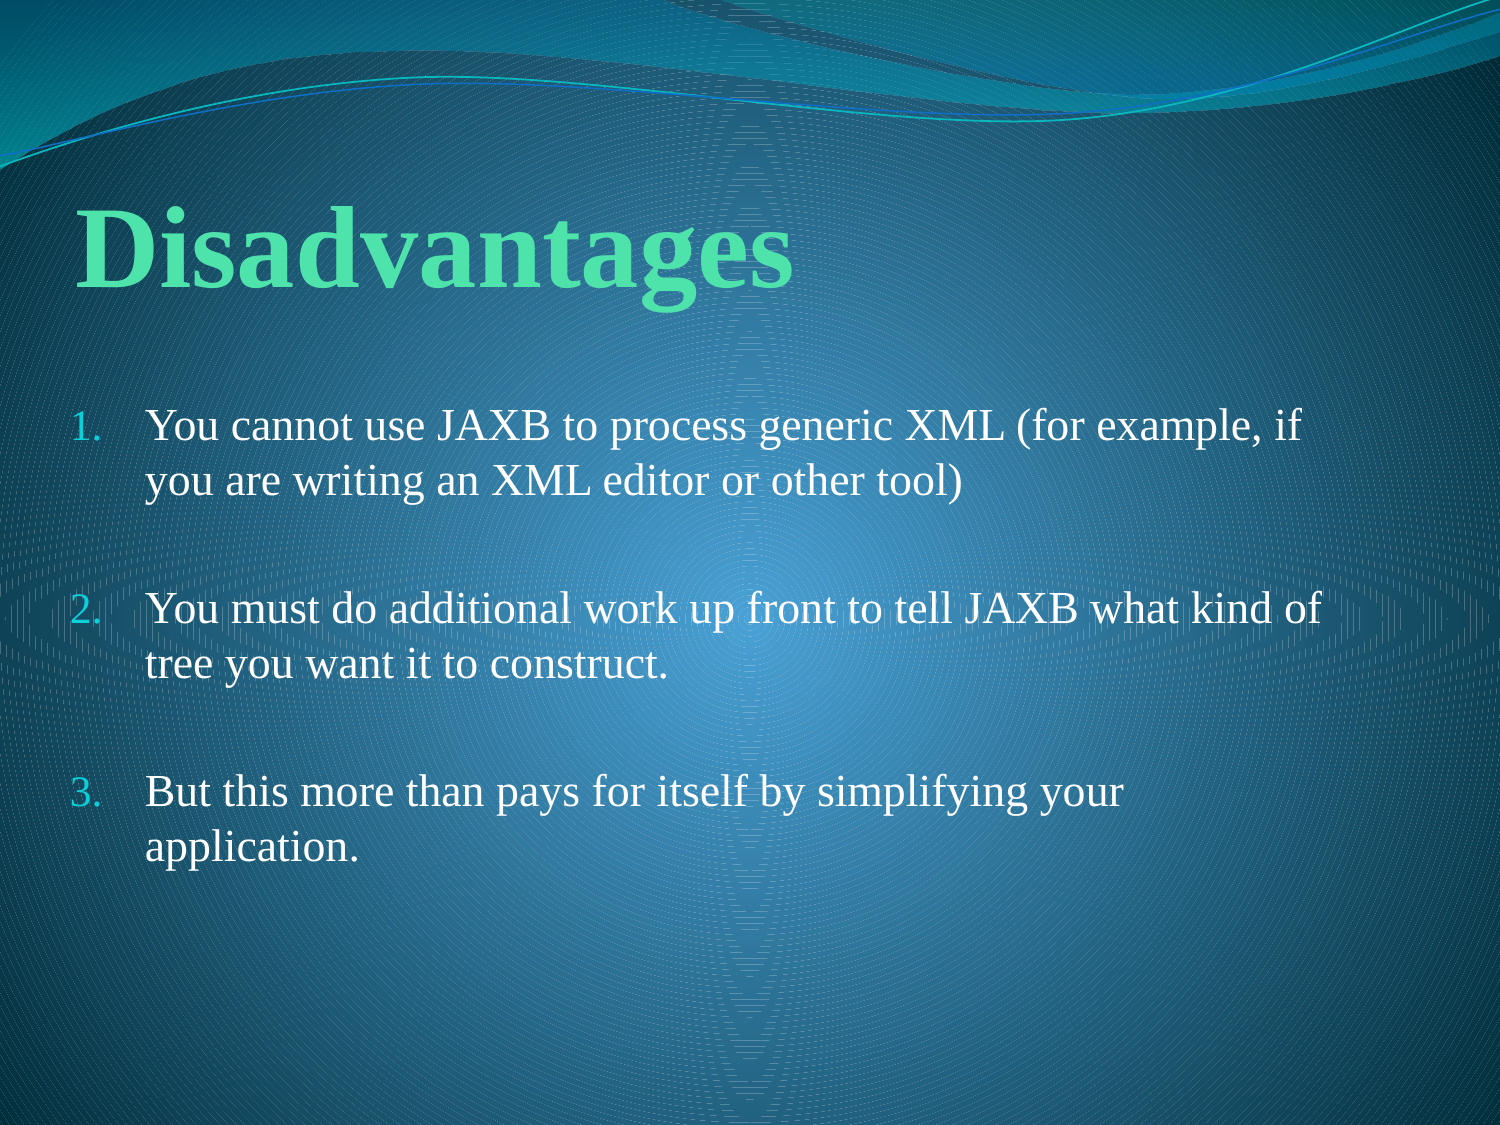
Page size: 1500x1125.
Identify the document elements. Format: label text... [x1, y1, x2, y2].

list You cannot use JAXB to process generic XML (for example, if you are writing an XML editor or other tool) You must do additional work up front to tell JAXB what kind of tree you want it to construct. But this more than pays for itself by simplifying your application. [62, 387, 1338, 1050]
title Disadvantages [75, 87, 1350, 311]
